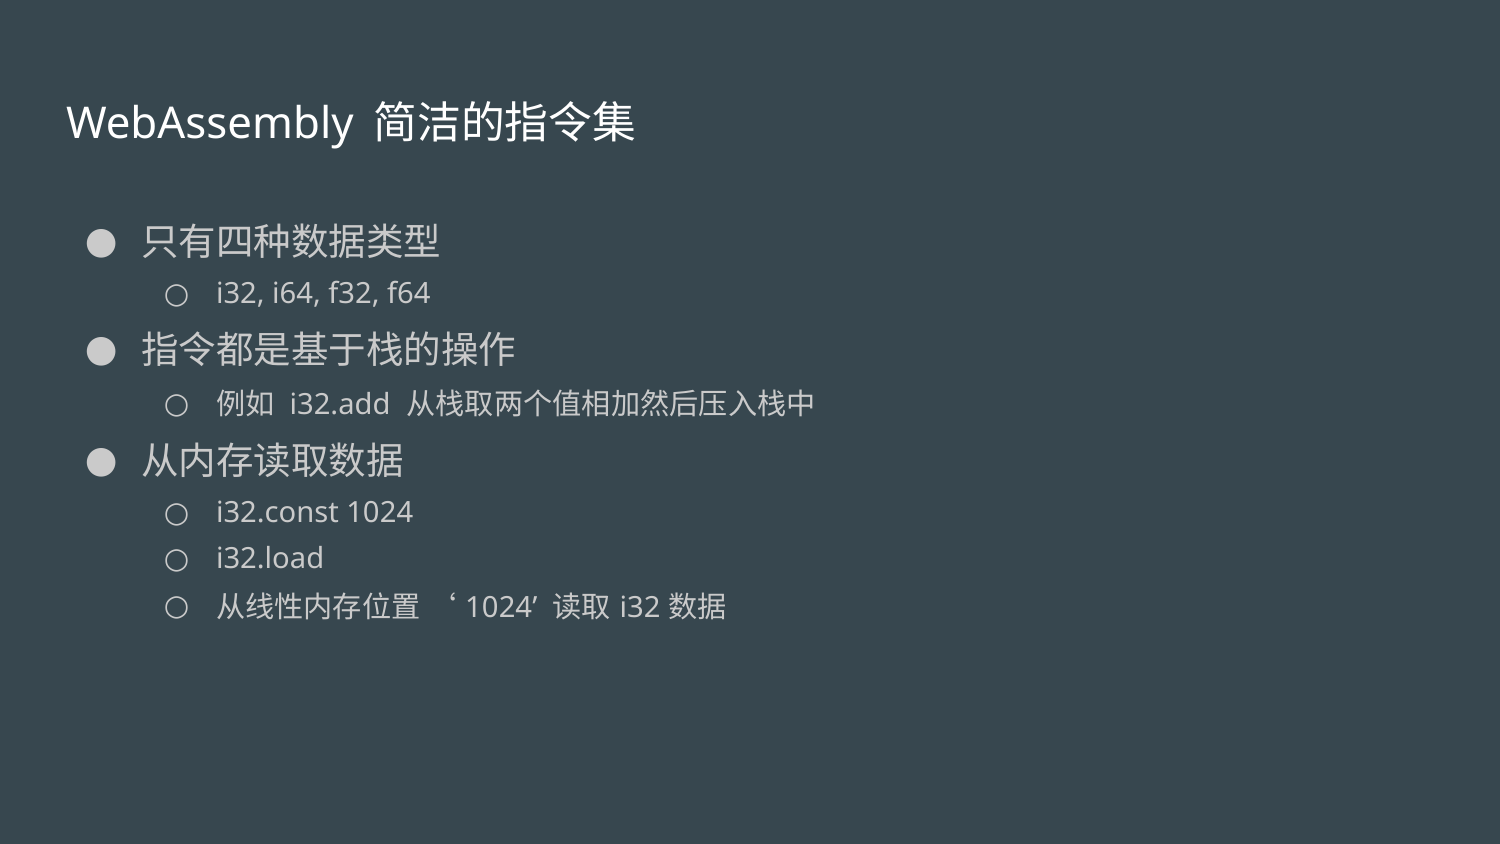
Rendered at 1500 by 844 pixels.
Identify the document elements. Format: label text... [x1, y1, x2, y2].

list 只有四种数据类型 i32, i64, f32, f64 指令都是基于栈的操作 例如 i32.add 从栈取两个值相加然后压入栈中 从内存读取数据 i32.const 1024 i32.load 从线性内存位置 ‘1024’ 读取i32数据 [51, 189, 1449, 750]
title WebAssembly 简洁的指令集 [51, 72, 1449, 167]
